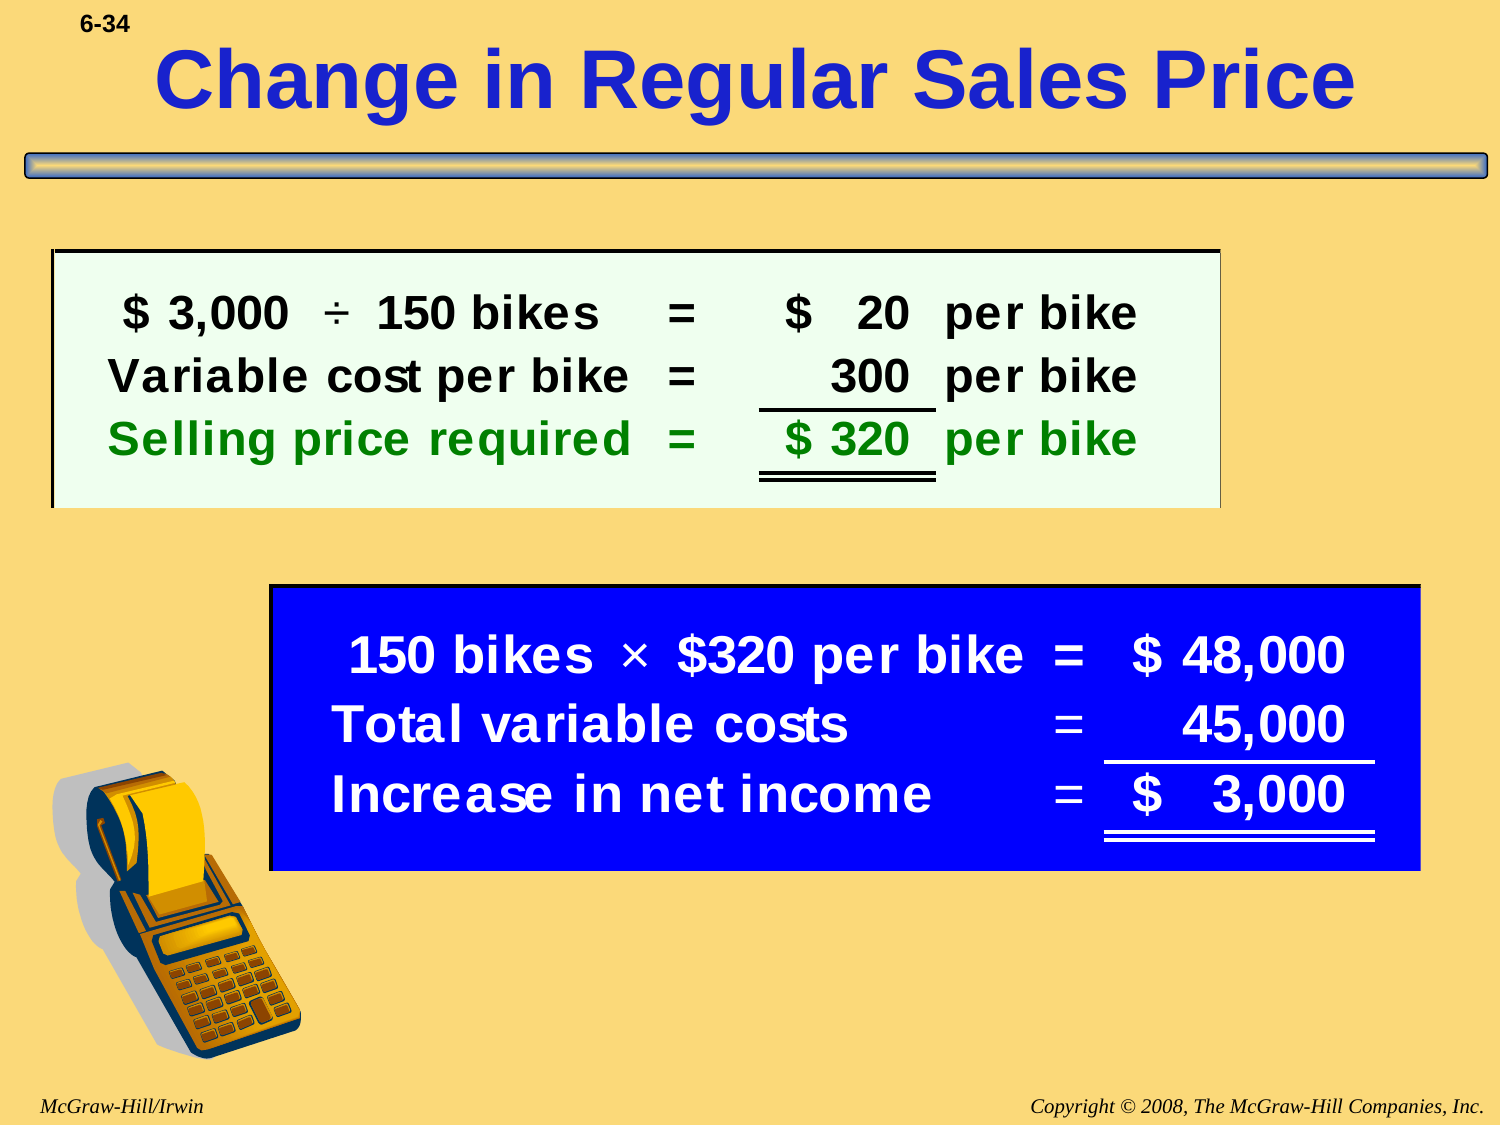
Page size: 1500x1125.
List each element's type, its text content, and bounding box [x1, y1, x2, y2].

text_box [268, 583, 1426, 876]
title Change in Regular Sales Price [24, 12, 1488, 138]
picture [49, 762, 302, 1063]
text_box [50, 248, 1225, 512]
